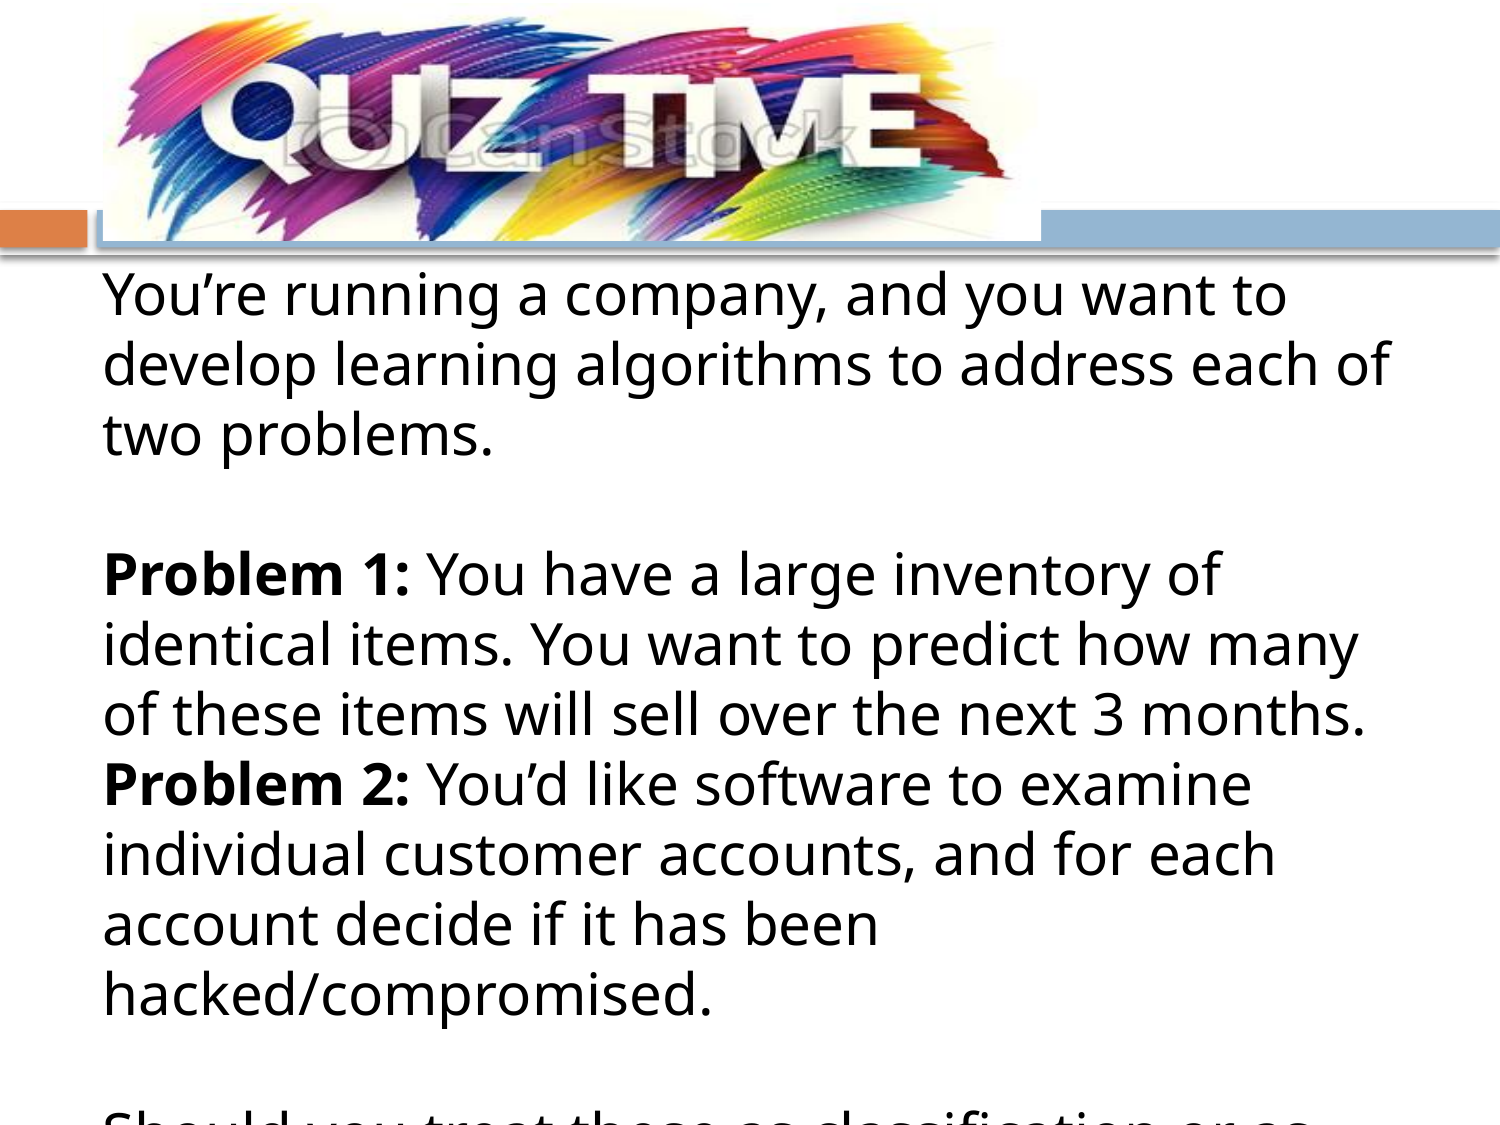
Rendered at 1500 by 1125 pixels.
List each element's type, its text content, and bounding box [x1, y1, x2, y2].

picture [102, 2, 1042, 241]
text_box You’re running a company, and you want to develop learning algorithms to address each of two problems. Problem 1: You have a large inventory of identical items. You want to predict how many of these items will sell over the next 3 months. Problem 2: You’d like software to examine individual customer accounts, and for each account decide if it has been hacked/compromised. Should you treat these as classification or as regression problems? [87, 249, 1438, 1125]
